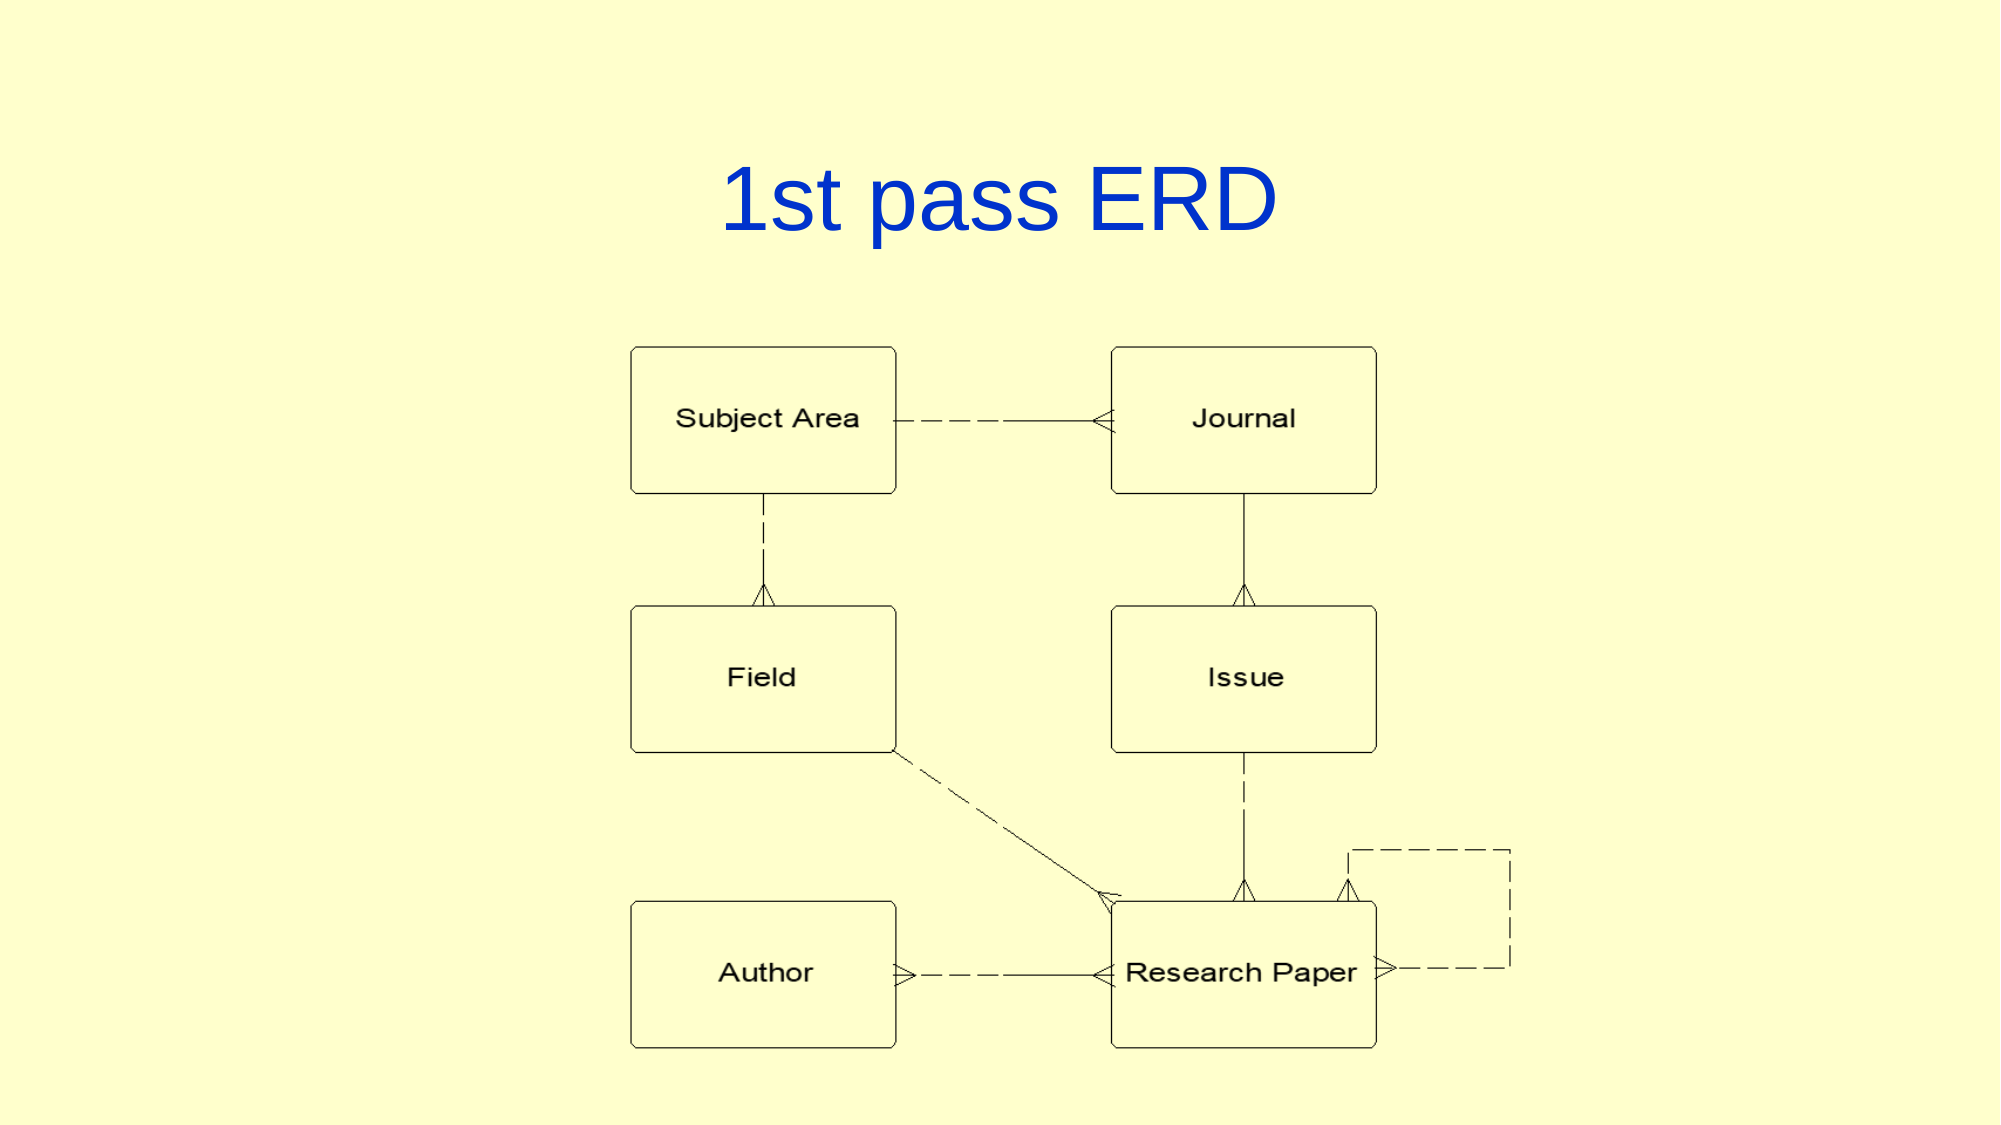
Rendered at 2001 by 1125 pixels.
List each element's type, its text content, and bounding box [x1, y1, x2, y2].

picture [586, 302, 1554, 1093]
title 1st pass ERD [150, 99, 1851, 288]
